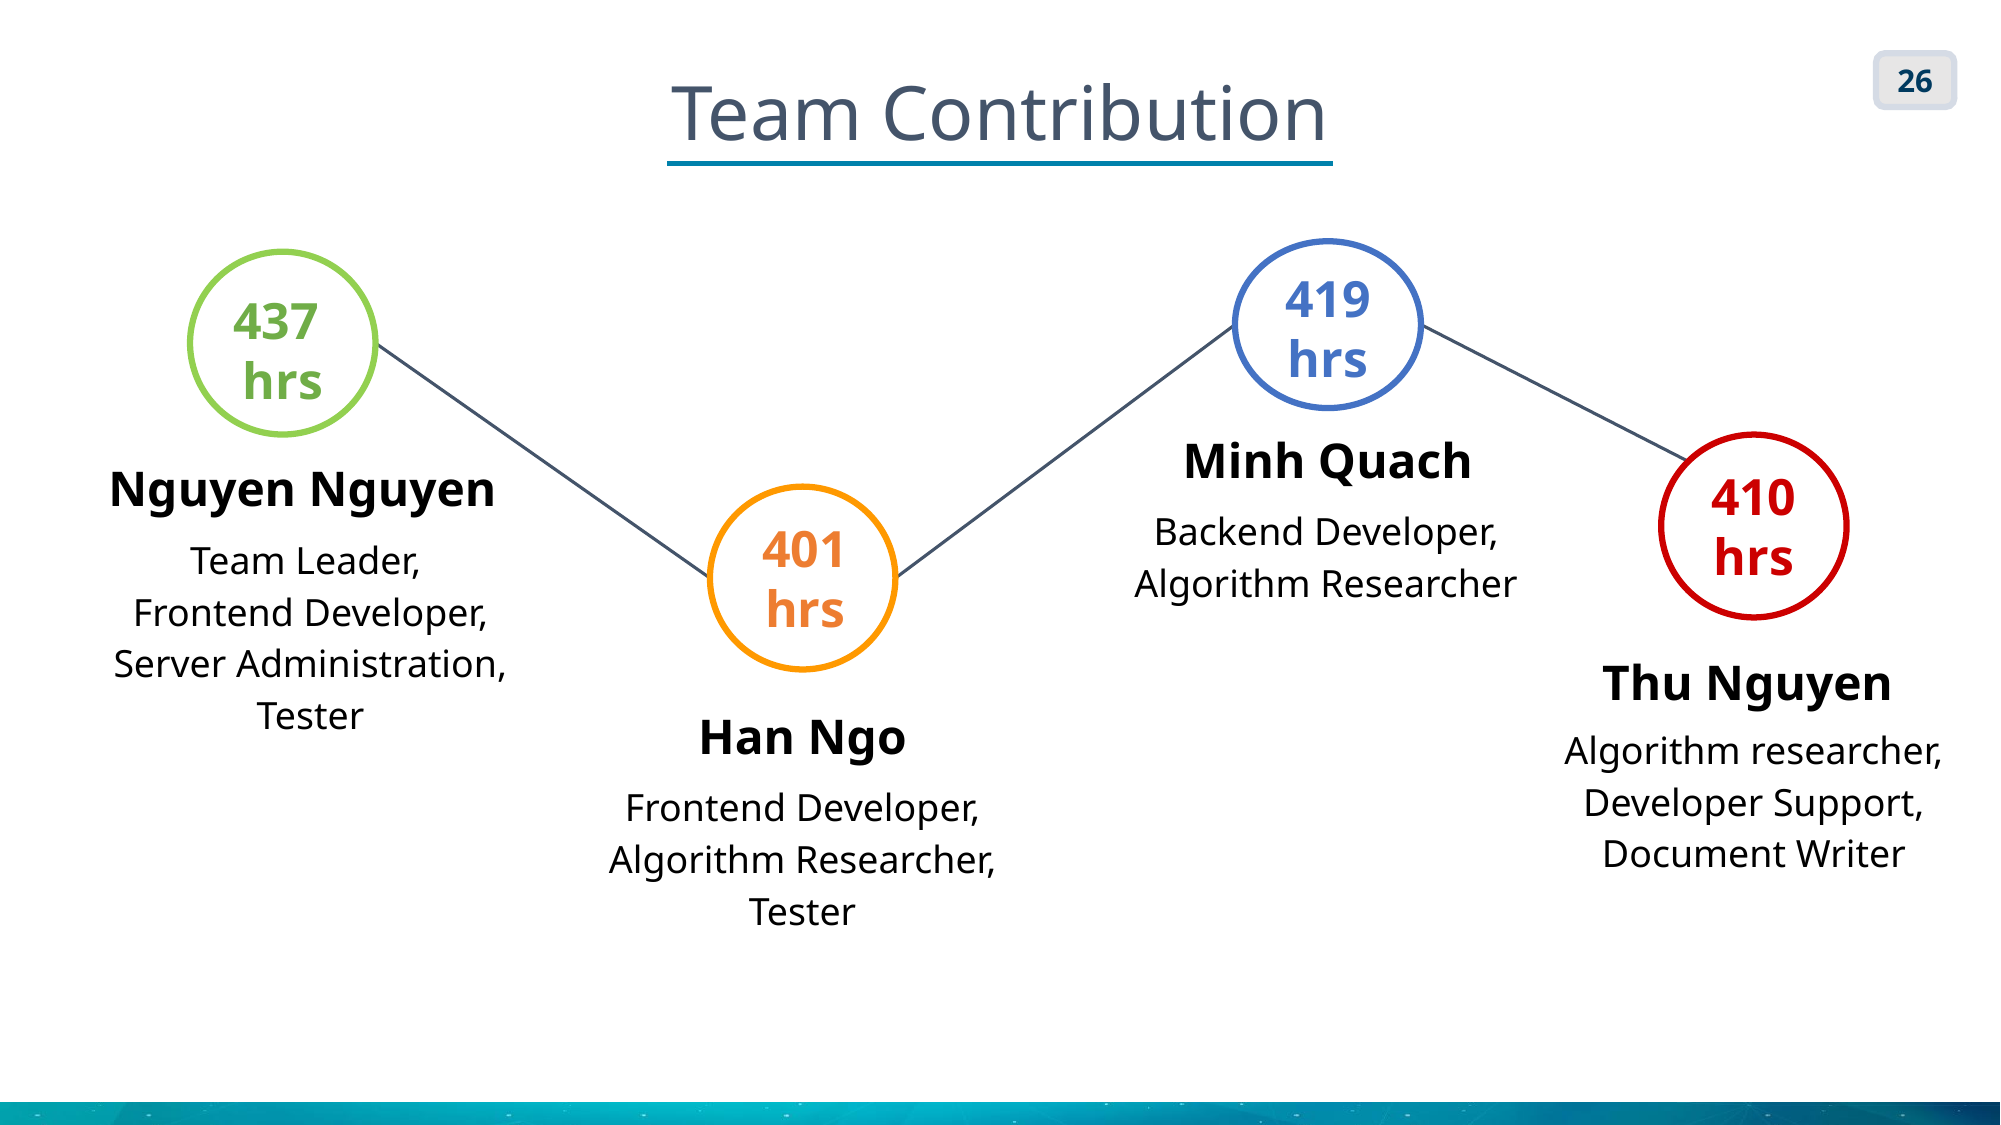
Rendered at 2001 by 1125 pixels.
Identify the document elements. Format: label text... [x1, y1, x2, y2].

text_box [895, 324, 1236, 579]
text_box Han Ngo [604, 682, 1002, 762]
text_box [162, 251, 404, 435]
text_box Thu Nguyen [1574, 629, 1934, 705]
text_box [1660, 434, 1847, 618]
text_box 26 [1859, 50, 1949, 111]
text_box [1420, 324, 1689, 462]
text_box Team Leader, Frontend Developer, Server Administration, Tester [64, 515, 557, 753]
text_box Backend Developer, Algorithm Researcher [1080, 486, 1573, 621]
text_box [1949, 54, 1955, 107]
text_box Frontend Developer, Algorithm Researcher, Tester [556, 762, 1049, 948]
text_box Team Contribution [137, 49, 1863, 164]
text_box Algorithm researcher, Developer Support, Document Writer [1507, 705, 2000, 891]
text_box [375, 342, 711, 579]
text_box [1234, 240, 1422, 425]
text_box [709, 486, 898, 670]
text_box Nguyen Nguyen [77, 434, 370, 515]
text_box [0, 1102, 2000, 1125]
text_box Minh Quach [1240, 432, 1527, 486]
